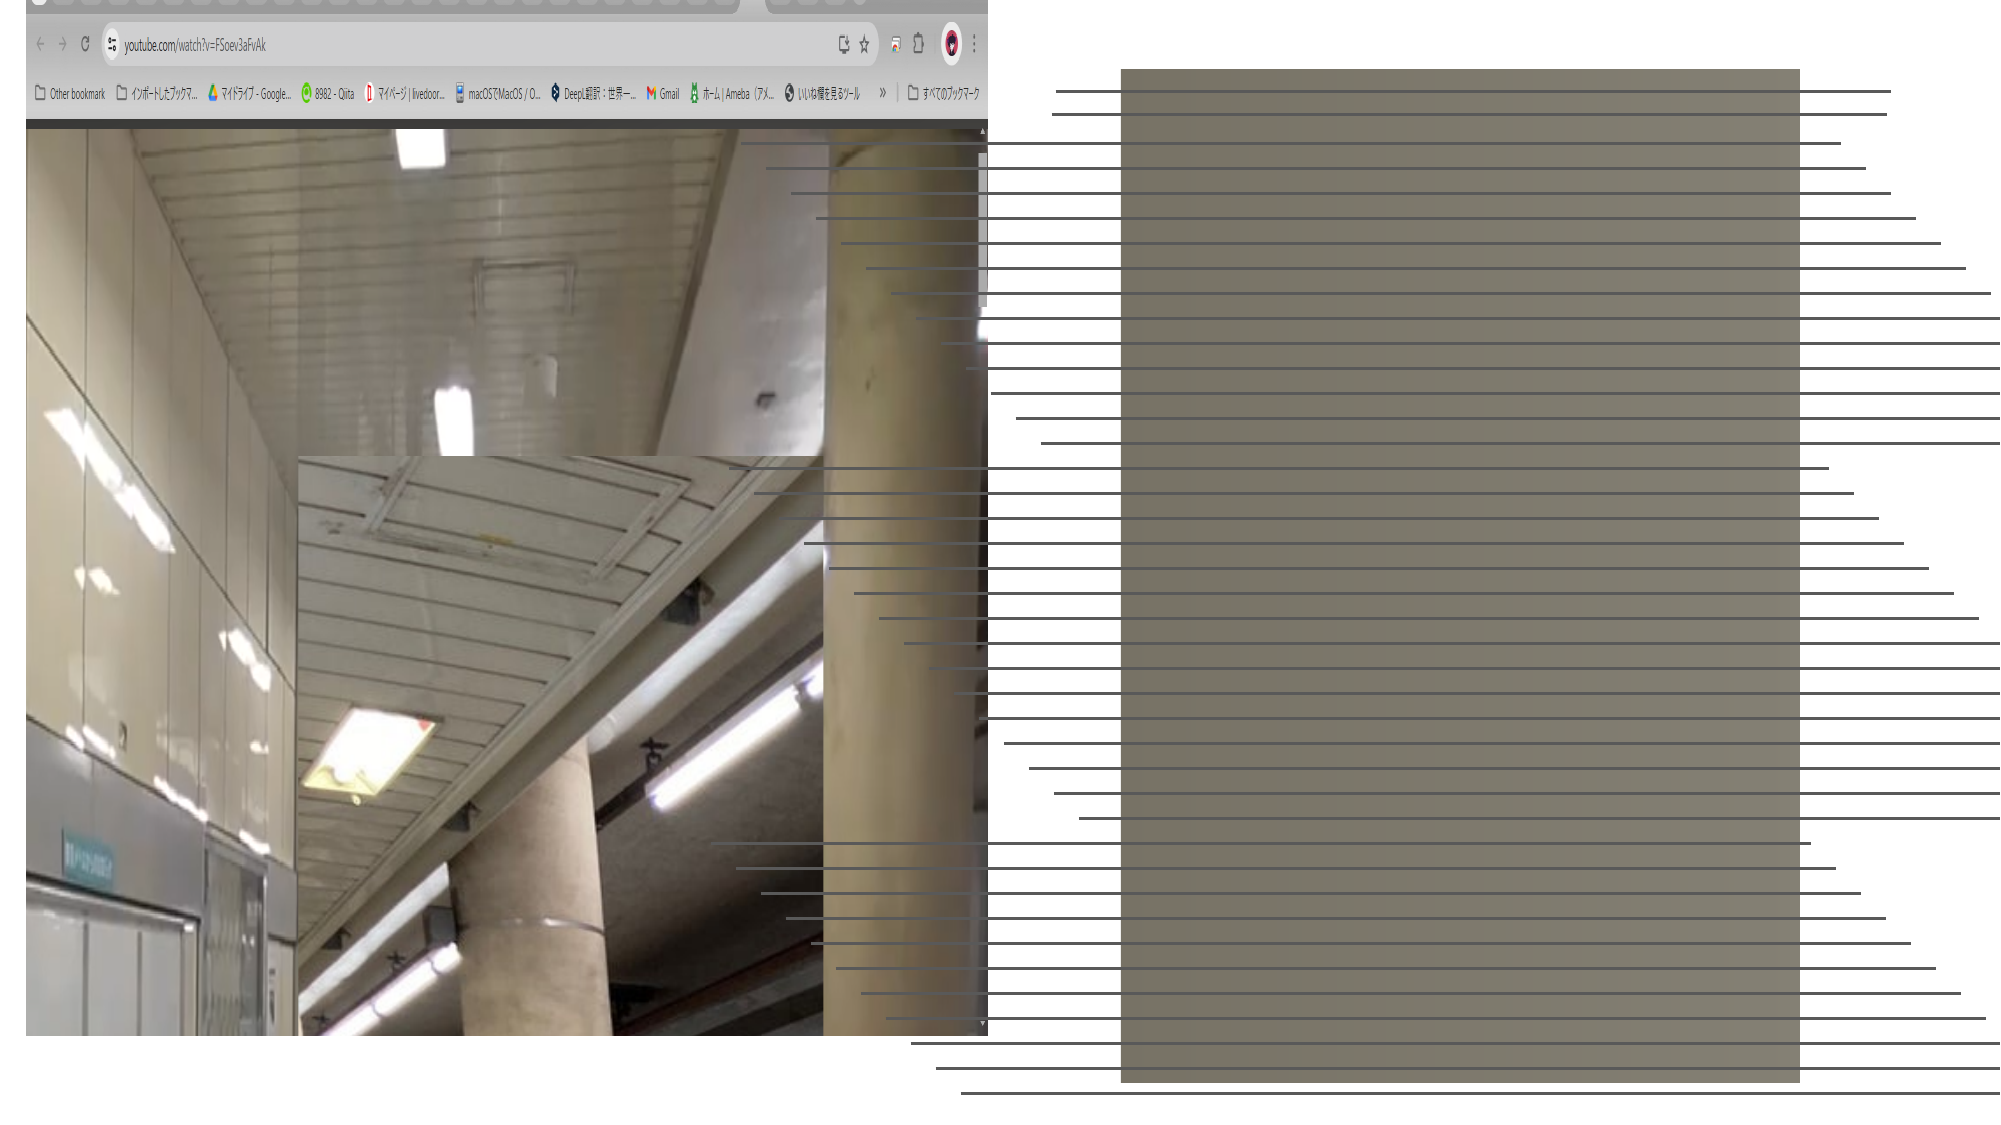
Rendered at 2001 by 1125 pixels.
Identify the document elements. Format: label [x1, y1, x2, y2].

text_box [1120, 945, 1801, 967]
text_box [1120, 895, 1801, 917]
text_box [1120, 620, 1801, 642]
text_box [1120, 1020, 1801, 1042]
text_box [1120, 745, 1801, 767]
text_box [1120, 545, 1801, 567]
text_box [1120, 116, 1801, 142]
text_box [1120, 670, 1801, 692]
text_box [1120, 145, 1801, 167]
text_box [1120, 320, 1801, 342]
text_box [1120, 1070, 1801, 1083]
text_box [1120, 520, 1801, 542]
text_box [1120, 820, 1801, 842]
text_box [1120, 845, 1801, 867]
text_box [1120, 245, 1801, 267]
text_box [1120, 395, 1801, 417]
text_box [1120, 470, 1801, 492]
text_box [1120, 495, 1801, 517]
text_box [1120, 770, 1801, 792]
text_box [1120, 720, 1801, 742]
text_box [1120, 795, 1801, 817]
text_box [1120, 1045, 1801, 1067]
text_box [1120, 920, 1801, 942]
text_box [1120, 870, 1801, 892]
text_box [1120, 170, 1801, 192]
text_box [1120, 970, 1801, 992]
text_box [1120, 570, 1801, 592]
text_box [1120, 595, 1801, 617]
text_box [1120, 695, 1801, 717]
text_box [1120, 220, 1801, 242]
text_box [1120, 93, 1801, 113]
text_box [1120, 270, 1801, 292]
text_box [1120, 370, 1801, 392]
text_box [1120, 345, 1801, 367]
text_box [1120, 995, 1801, 1017]
text_box [1120, 295, 1801, 317]
text_box [1120, 195, 1801, 217]
text_box [1120, 420, 1801, 442]
text_box [1120, 645, 1801, 667]
text_box [1120, 445, 1801, 467]
text_box [1120, 69, 1801, 90]
picture [26, 0, 988, 1036]
